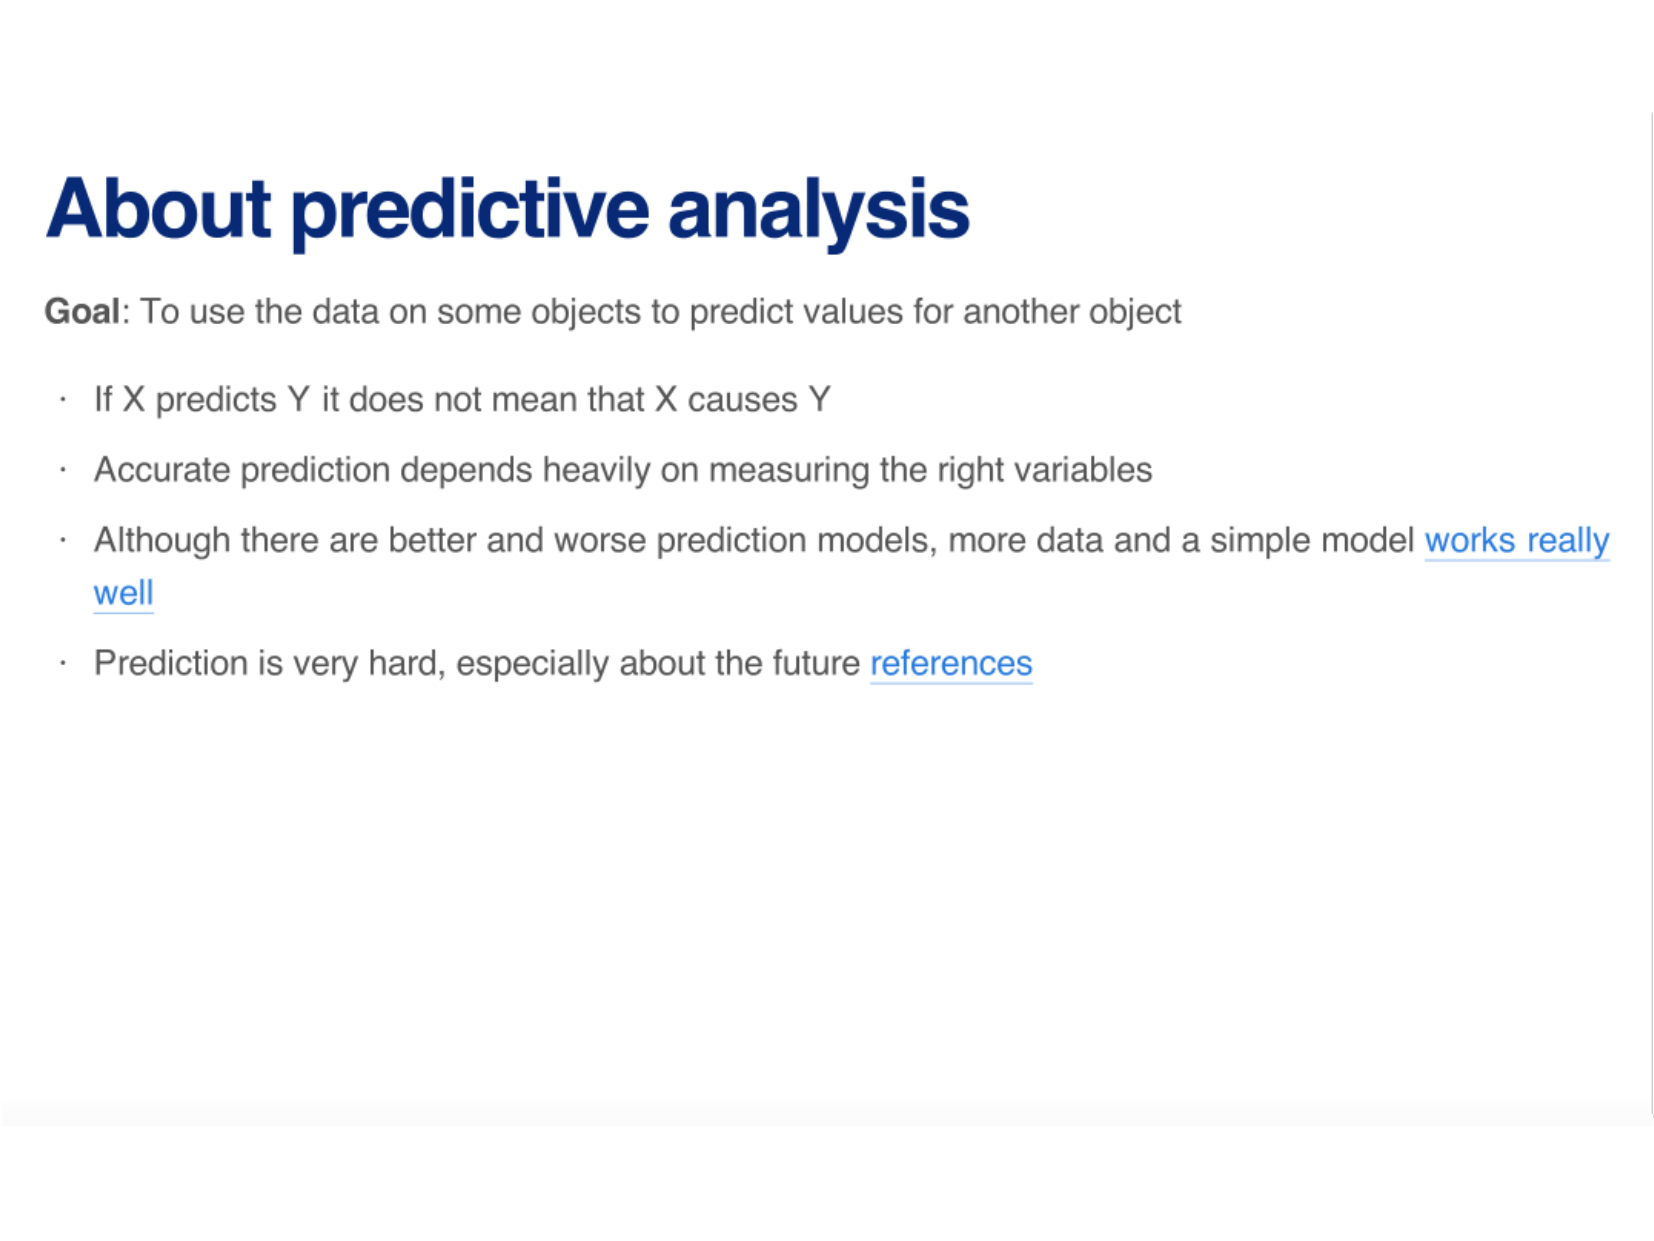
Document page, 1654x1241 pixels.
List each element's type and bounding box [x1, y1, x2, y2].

picture [2, 112, 1654, 1126]
